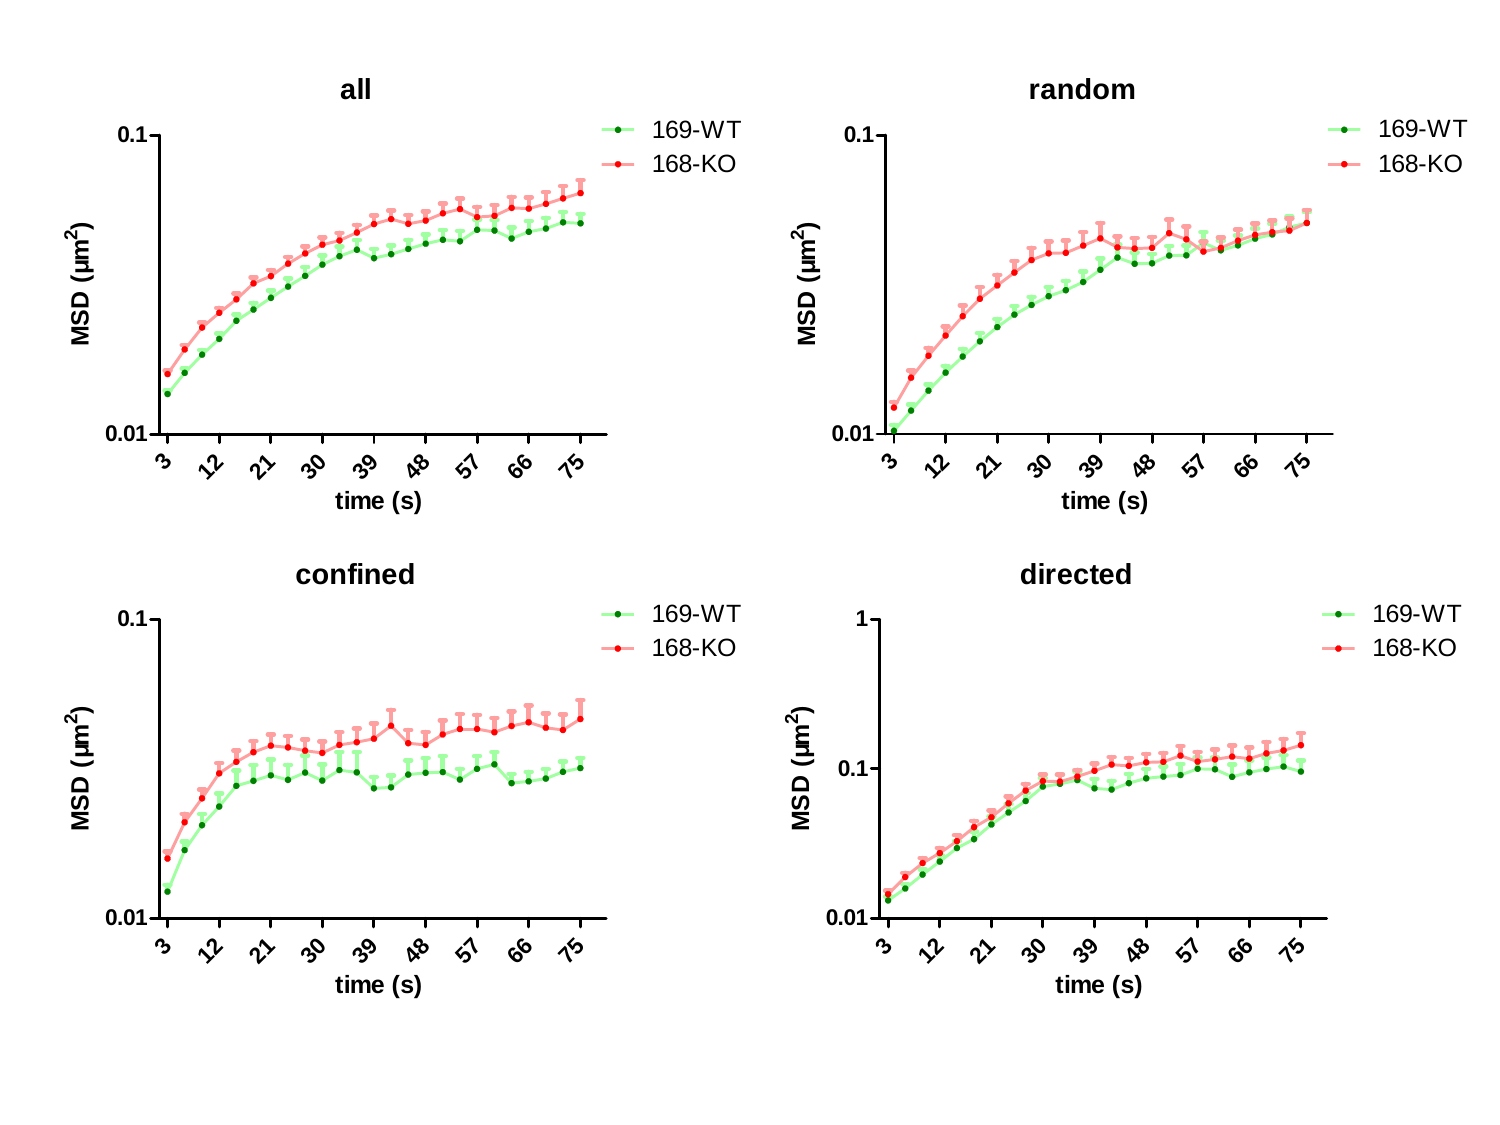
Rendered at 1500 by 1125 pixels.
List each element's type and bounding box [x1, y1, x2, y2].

text_box [766, 51, 1487, 537]
text_box [39, 536, 760, 1021]
text_box [39, 51, 761, 536]
text_box [760, 536, 1481, 1021]
